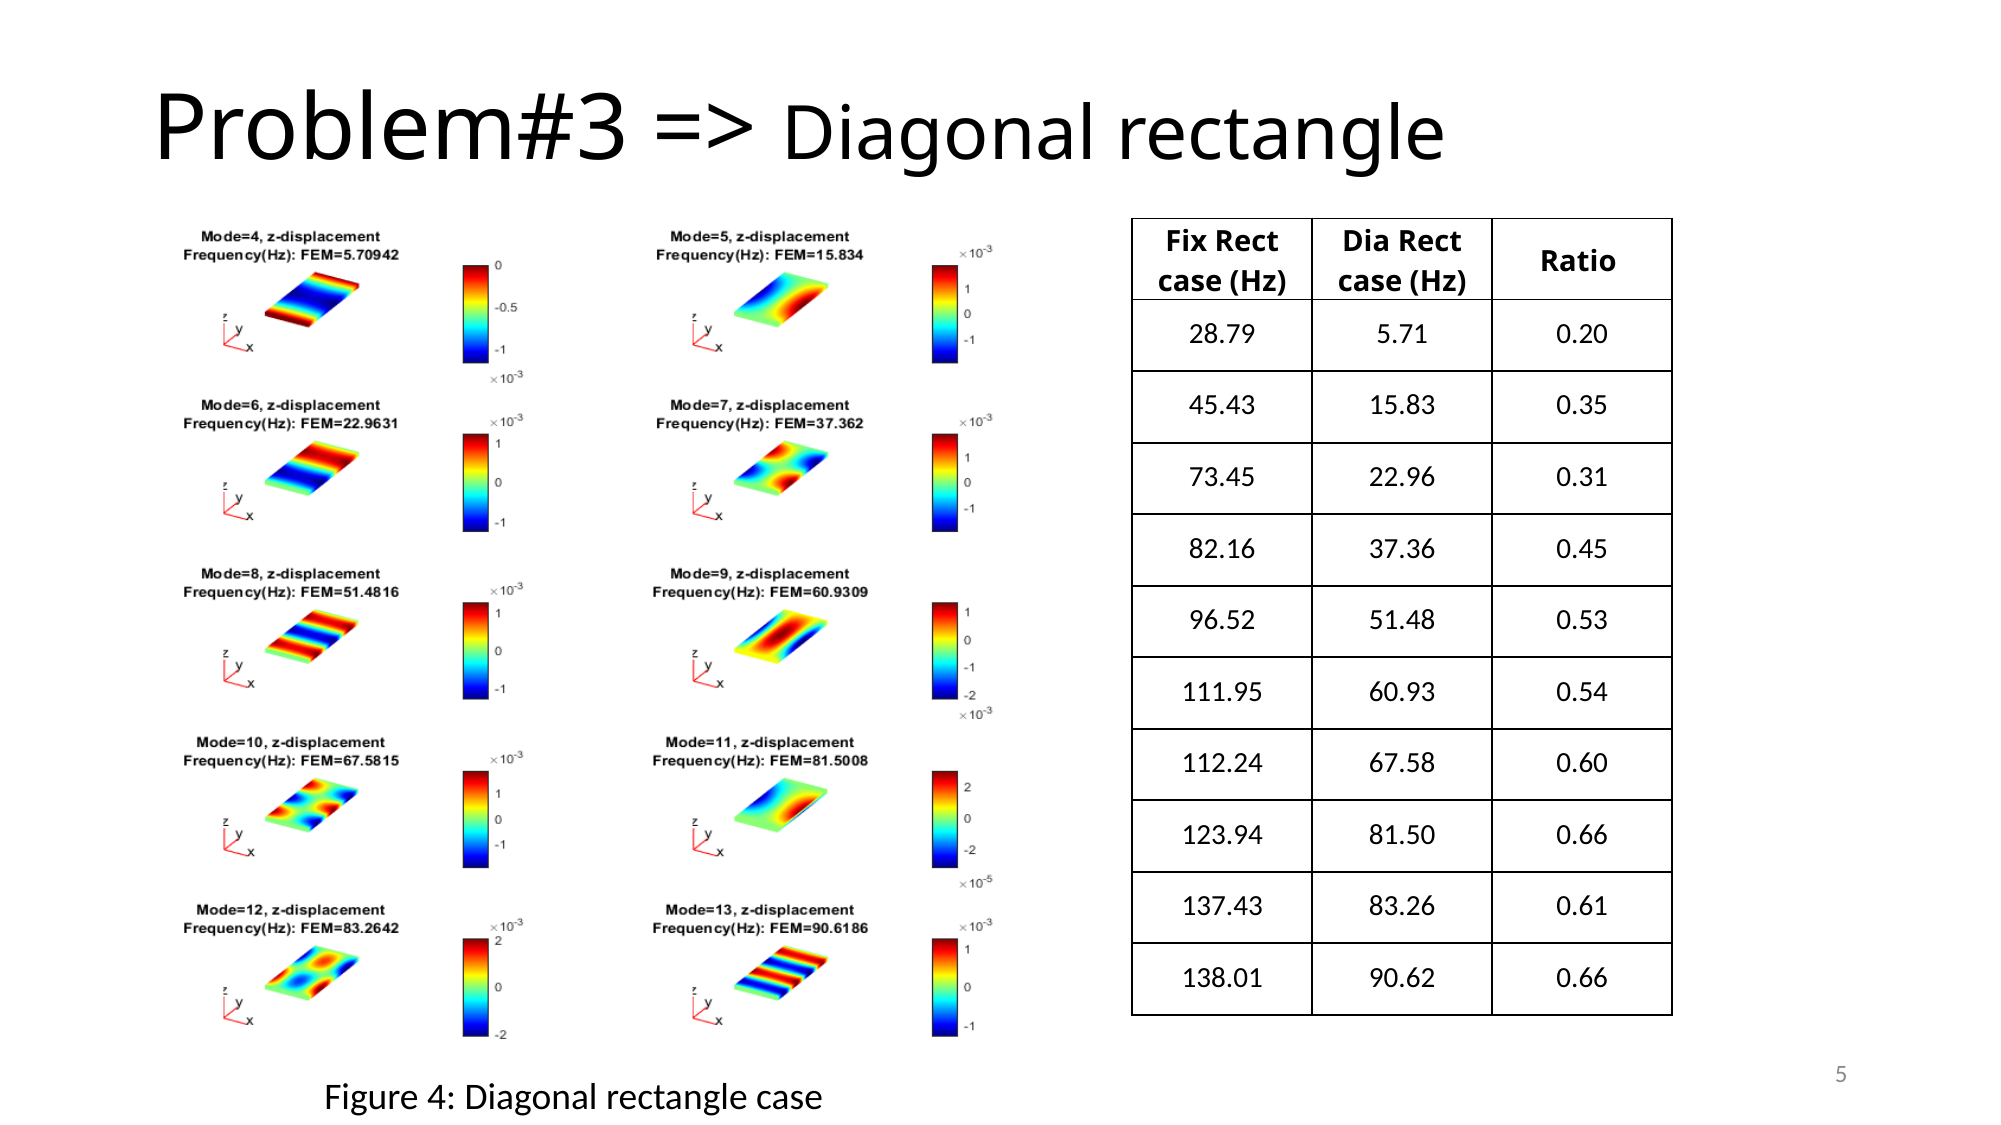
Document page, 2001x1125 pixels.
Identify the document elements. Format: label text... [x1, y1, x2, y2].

text_box Figure 4: Diagonal rectangle case [309, 1080, 850, 1125]
table_header Dia Rect case (Hz) [1313, 219, 1491, 299]
table_cell 67.58 [1313, 730, 1491, 799]
table_cell 37.36 [1313, 515, 1491, 585]
table_cell 81.50 [1313, 801, 1491, 871]
table_cell 0.45 [1493, 515, 1671, 585]
table_cell 0.66 [1493, 801, 1671, 871]
table_cell 0.53 [1493, 587, 1671, 656]
table_cell 28.79 [1133, 300, 1311, 370]
table_cell 137.43 [1133, 873, 1311, 942]
table_header Ratio [1493, 219, 1671, 299]
table_cell 82.16 [1133, 515, 1311, 585]
table_cell 60.93 [1313, 658, 1491, 728]
table_cell 123.94 [1133, 801, 1311, 871]
table_header Fix Rect case (Hz) [1133, 219, 1311, 299]
table_cell 45.43 [1133, 372, 1311, 442]
table_cell 15.83 [1313, 372, 1491, 442]
table_cell 0.35 [1493, 372, 1671, 442]
table_cell 112.24 [1133, 730, 1311, 799]
table_cell 96.52 [1133, 587, 1311, 656]
table_cell 5.71 [1313, 300, 1491, 370]
table_cell 0.54 [1493, 658, 1671, 728]
table_cell 51.48 [1313, 587, 1491, 656]
title Problem#3 => Diagonal rectangle [137, 21, 1863, 239]
table_cell 83.26 [1313, 873, 1491, 942]
table_cell 111.95 [1133, 658, 1311, 728]
slide_number 5 [1412, 1042, 1863, 1103]
picture [137, 197, 1028, 1080]
table_cell 0.60 [1493, 730, 1671, 799]
table_cell 22.96 [1313, 444, 1491, 513]
table_cell 90.62 [1313, 944, 1491, 1014]
table_cell 0.66 [1493, 944, 1671, 1014]
table_cell 0.31 [1493, 444, 1671, 513]
table_cell 0.20 [1493, 300, 1671, 370]
table_cell 73.45 [1133, 444, 1311, 513]
table_cell 0.61 [1493, 873, 1671, 942]
table_cell 138.01 [1133, 944, 1311, 1014]
